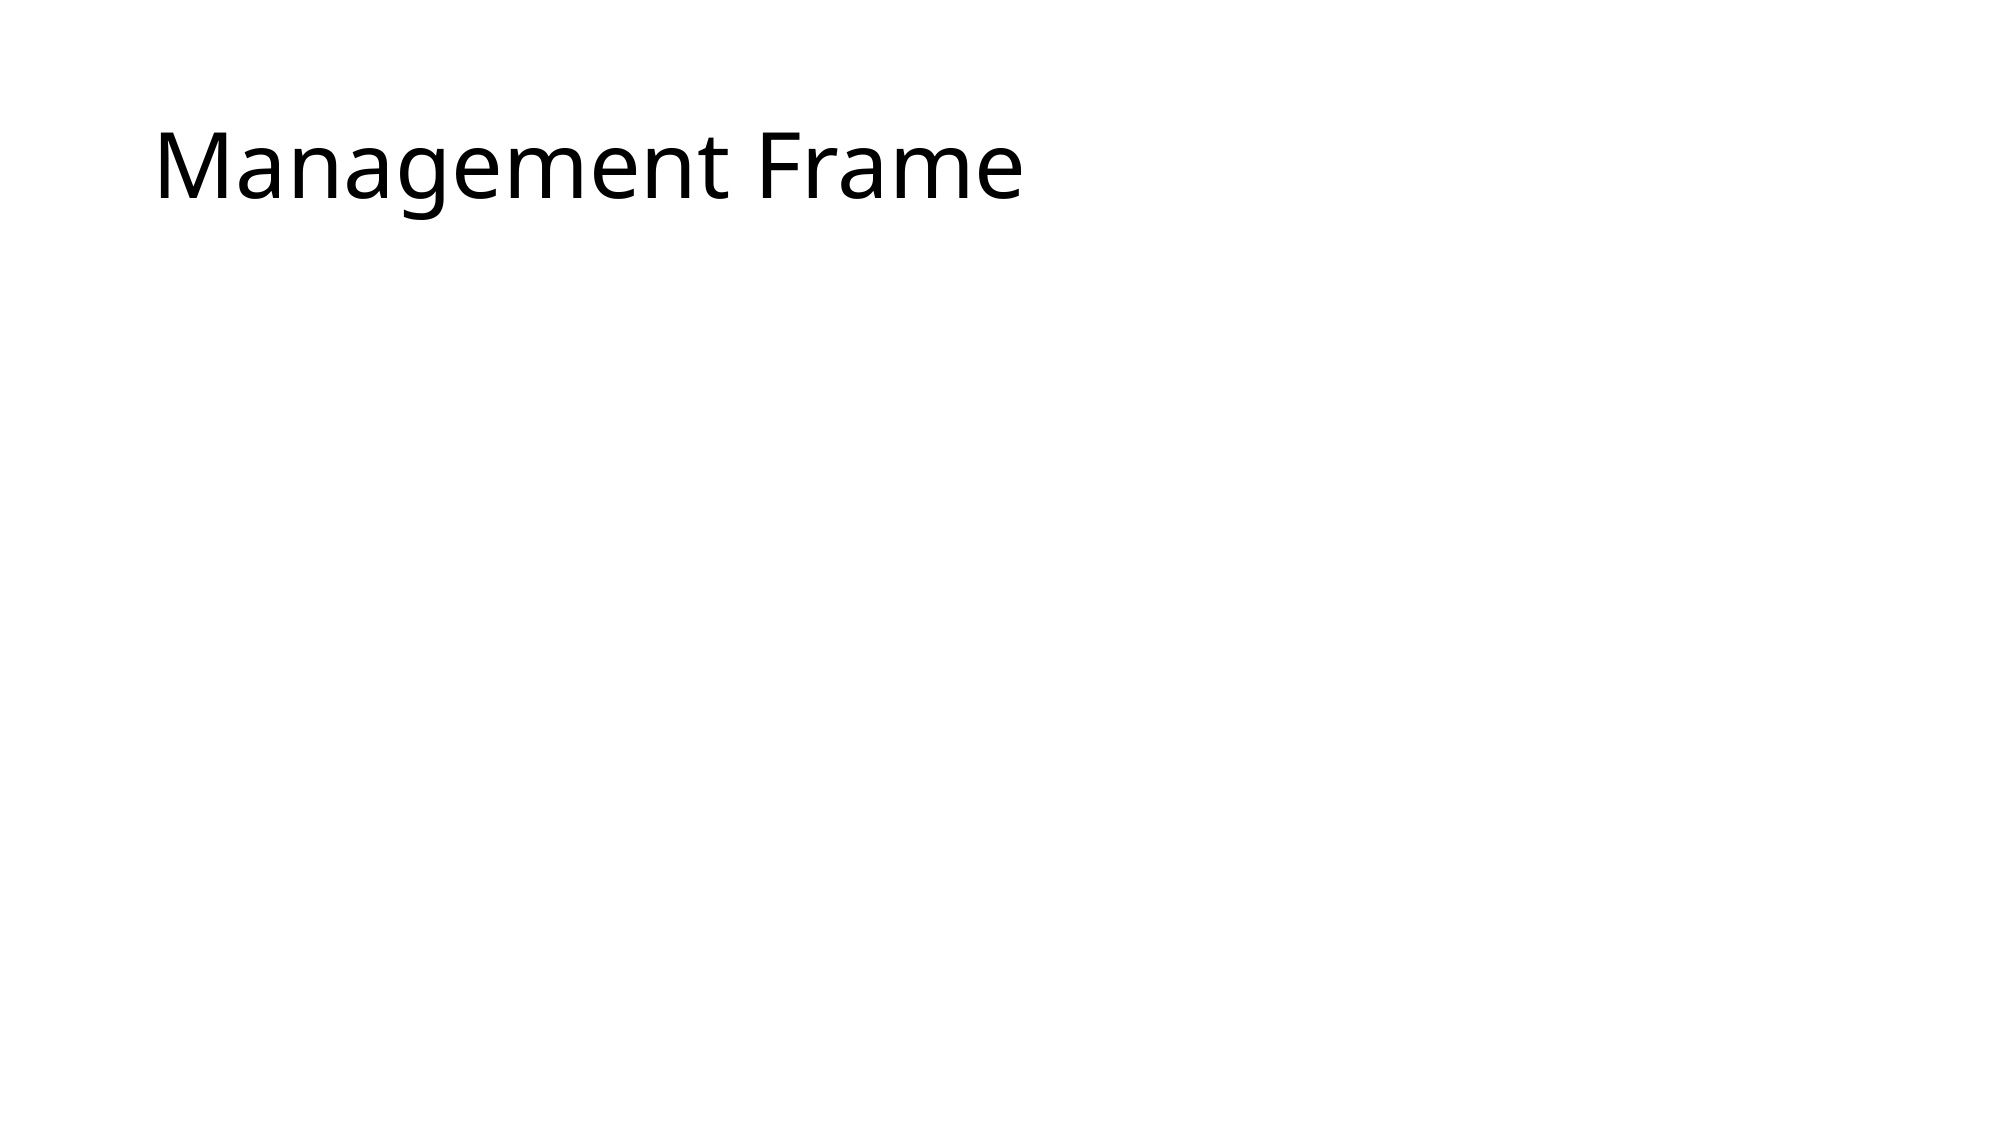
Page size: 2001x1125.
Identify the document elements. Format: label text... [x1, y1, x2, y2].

title Management Frame [137, 59, 1863, 278]
